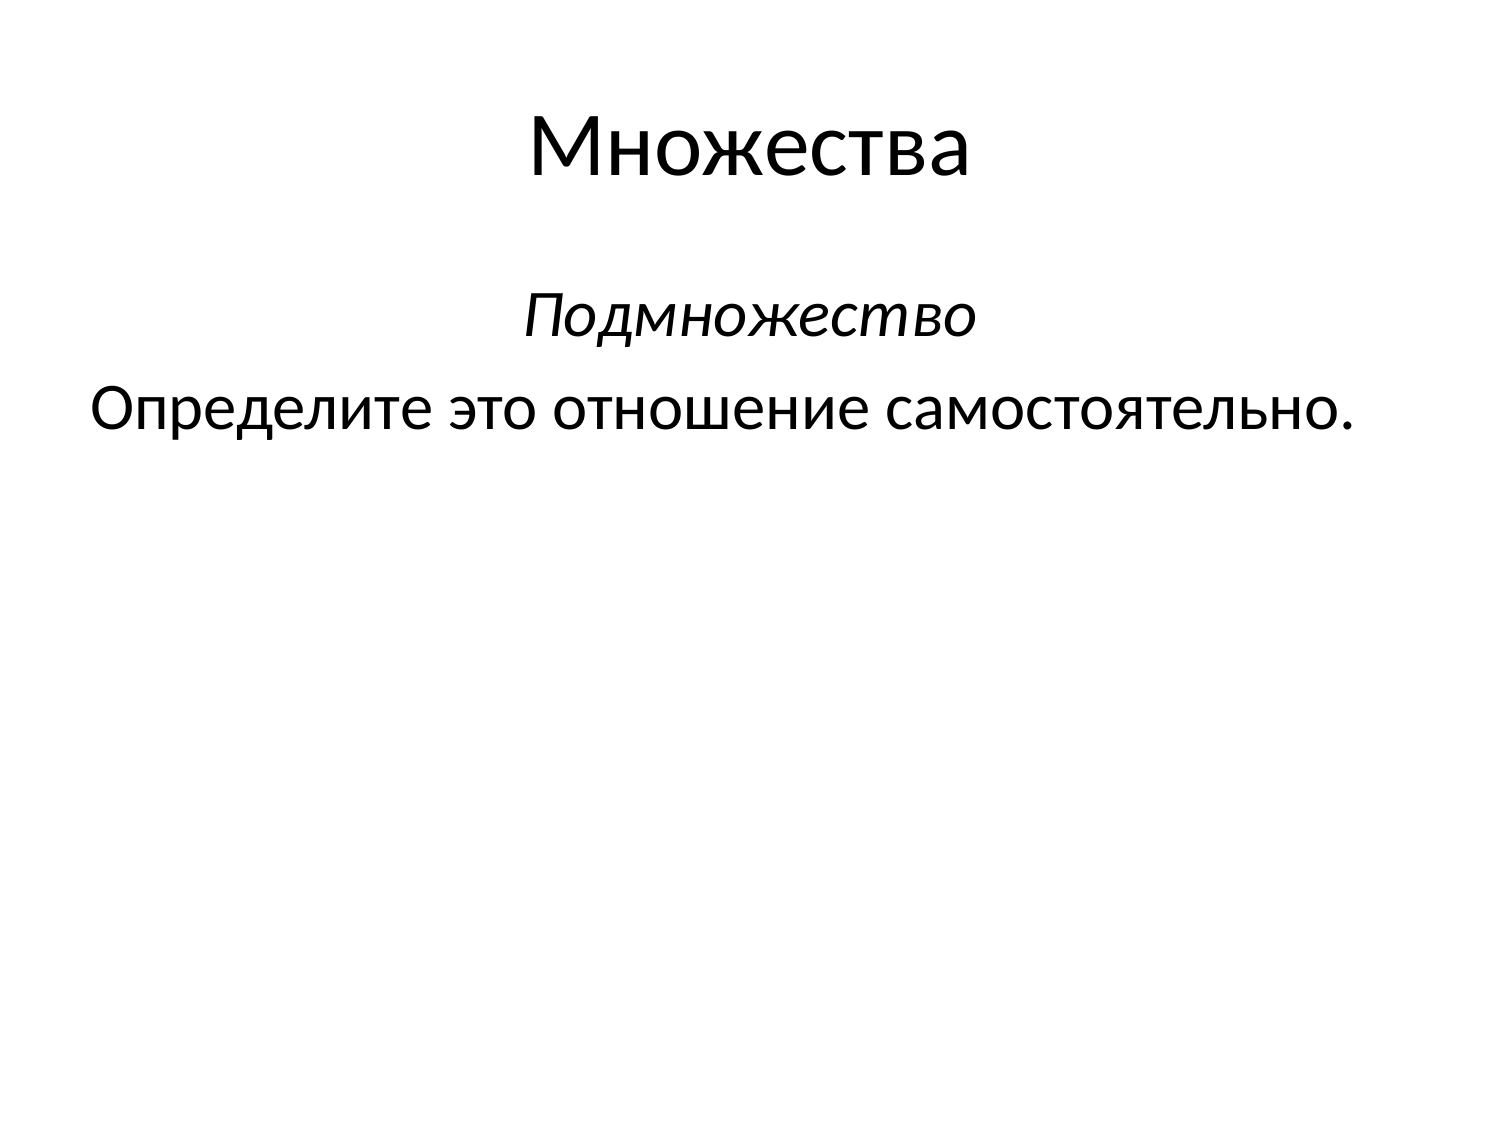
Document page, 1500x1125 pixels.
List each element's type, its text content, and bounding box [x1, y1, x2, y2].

list Подмножество Определите это отношение самостоятельно. [75, 262, 1425, 1005]
title Множества [75, 45, 1425, 233]
